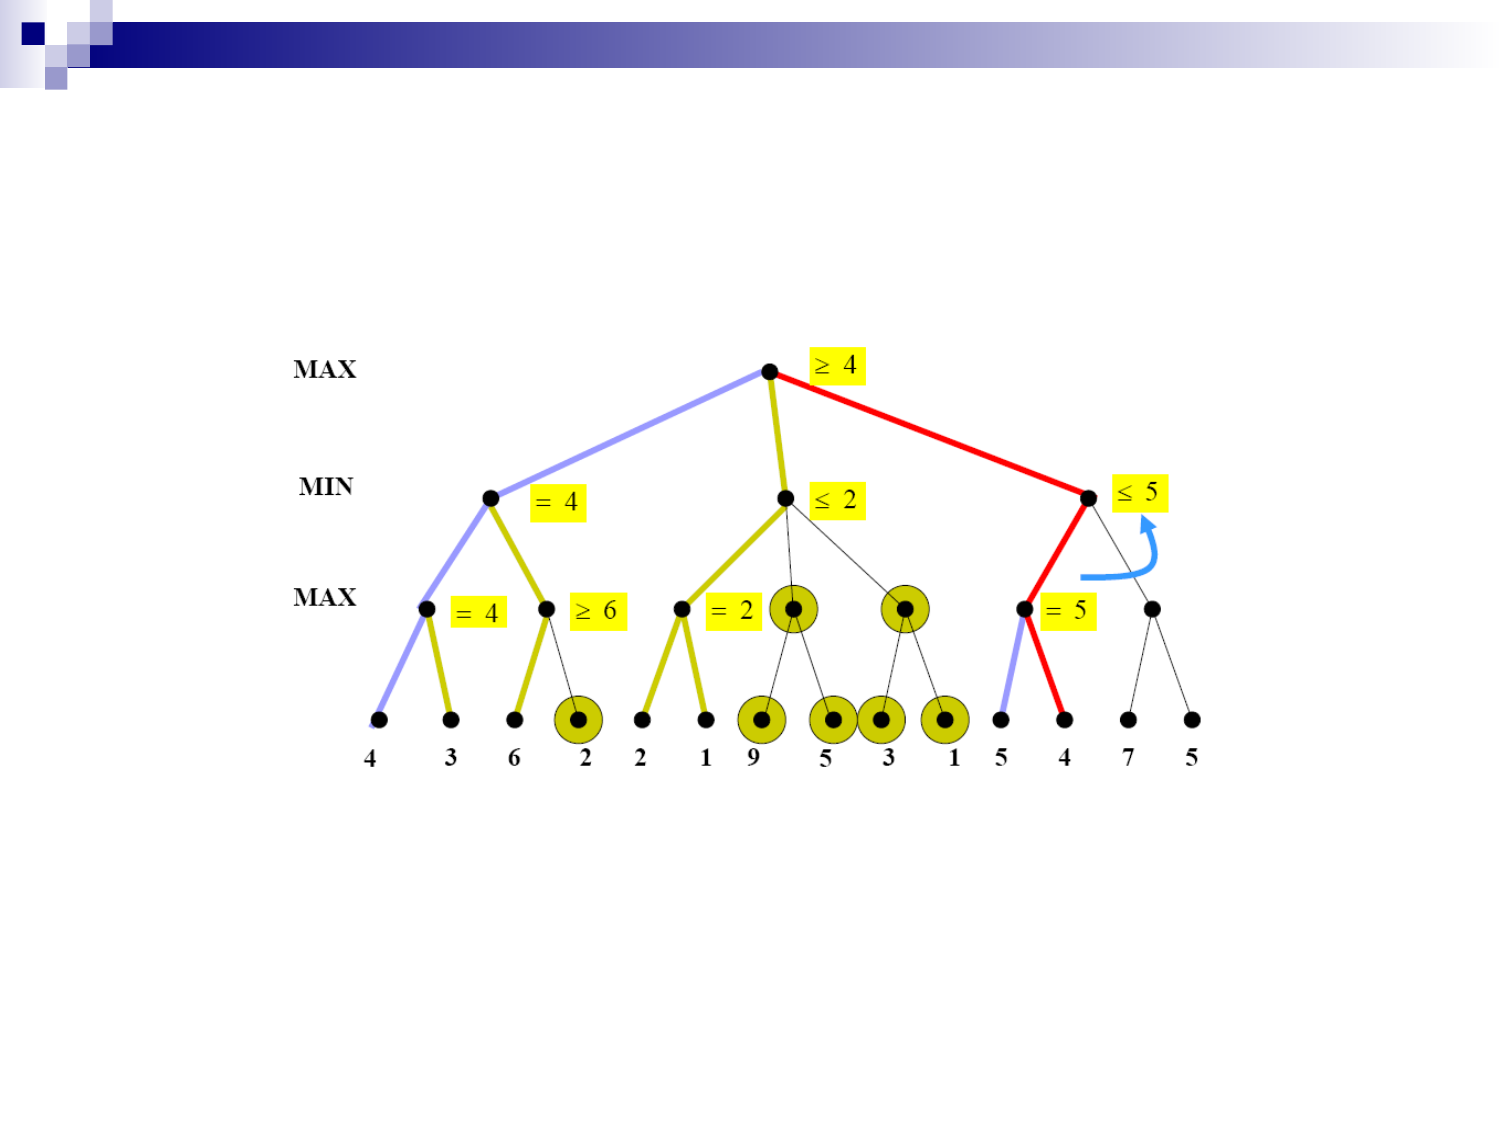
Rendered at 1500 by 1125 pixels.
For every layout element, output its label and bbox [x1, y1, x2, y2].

text_box [284, 334, 1215, 791]
